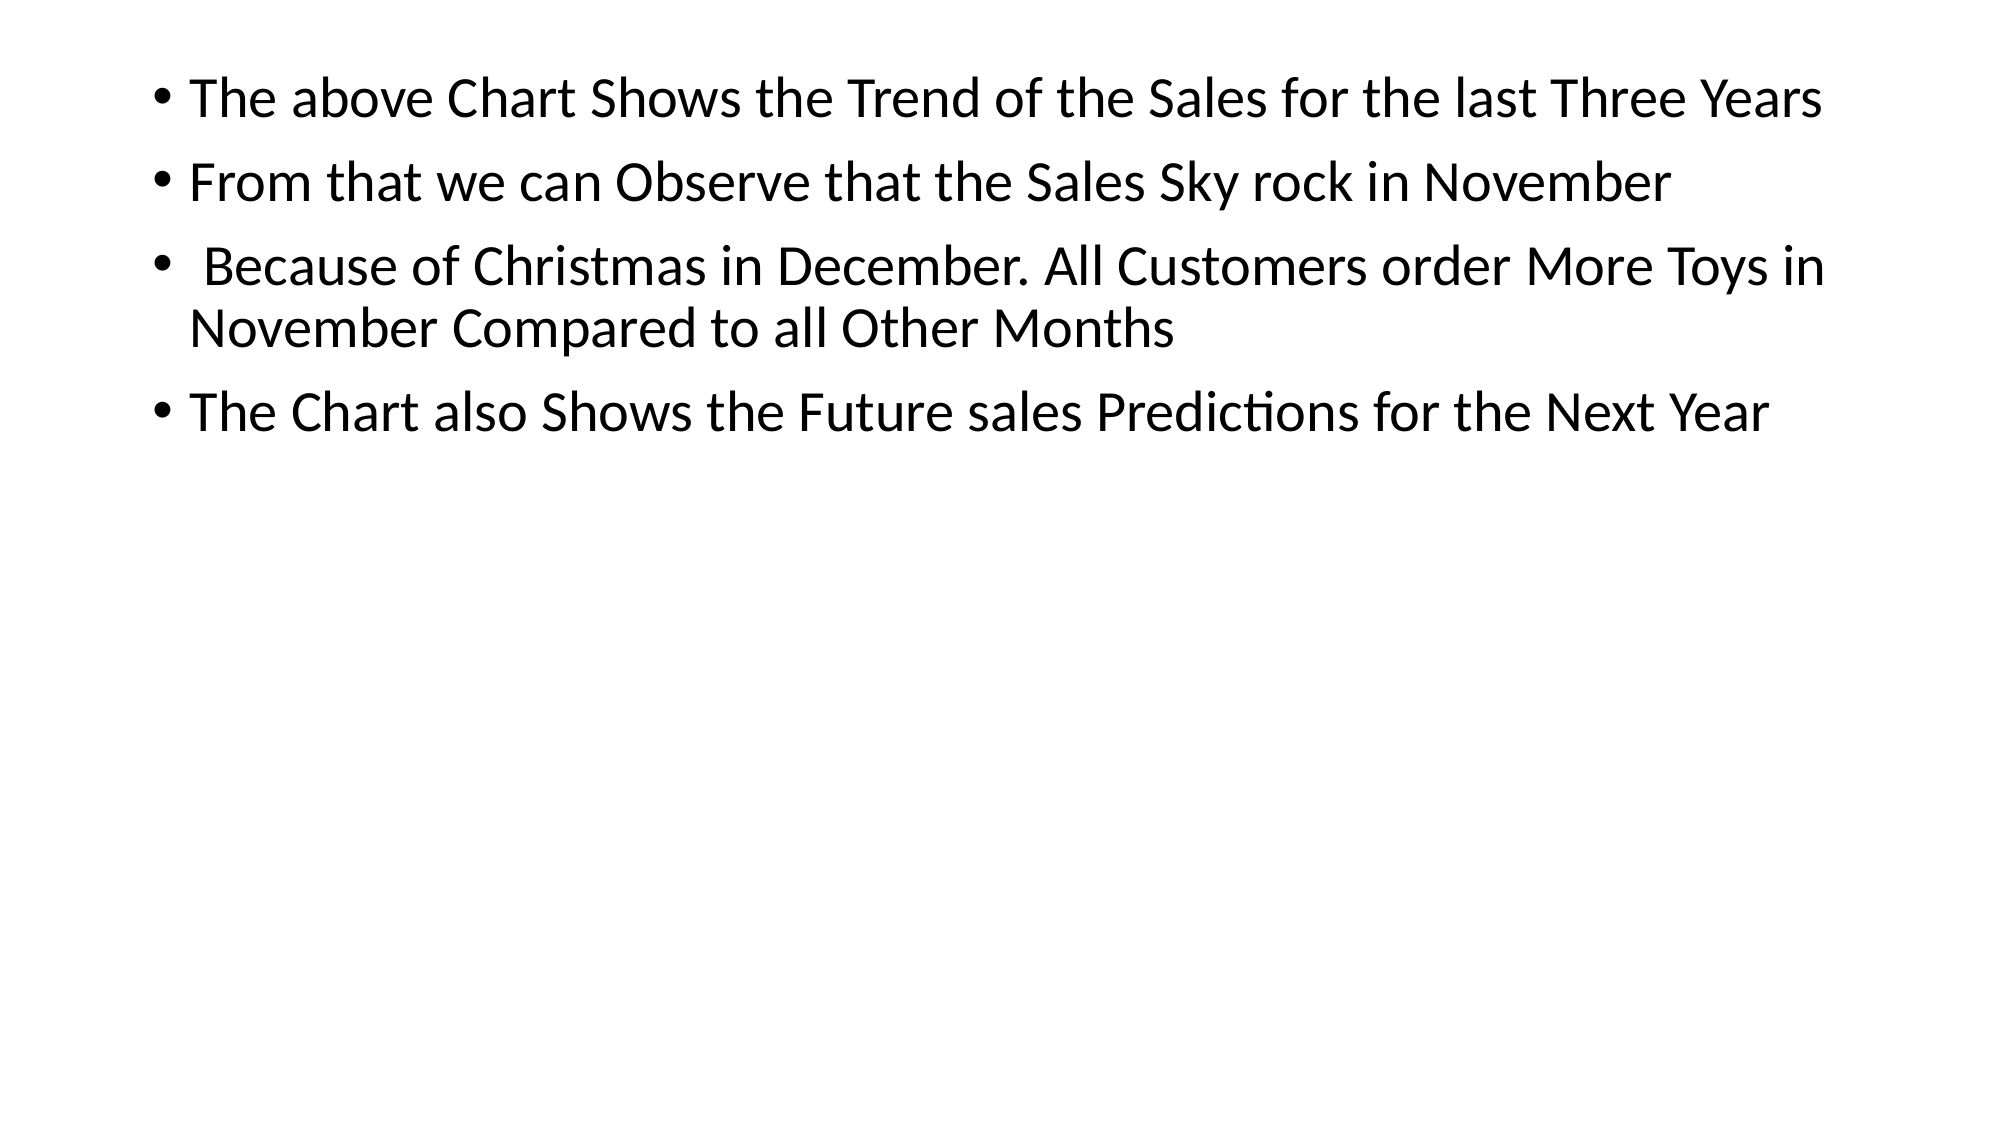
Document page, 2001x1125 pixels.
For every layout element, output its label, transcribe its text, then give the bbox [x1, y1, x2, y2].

list The above Chart Shows the Trend of the Sales for the last Three Years From that we can Observe that the Sales Sky rock in November Because of Christmas in December. All Customers order More Toys in November Compared to all Other Months The Chart also Shows the Future sales Predictions for the Next Year [137, 59, 1863, 1014]
